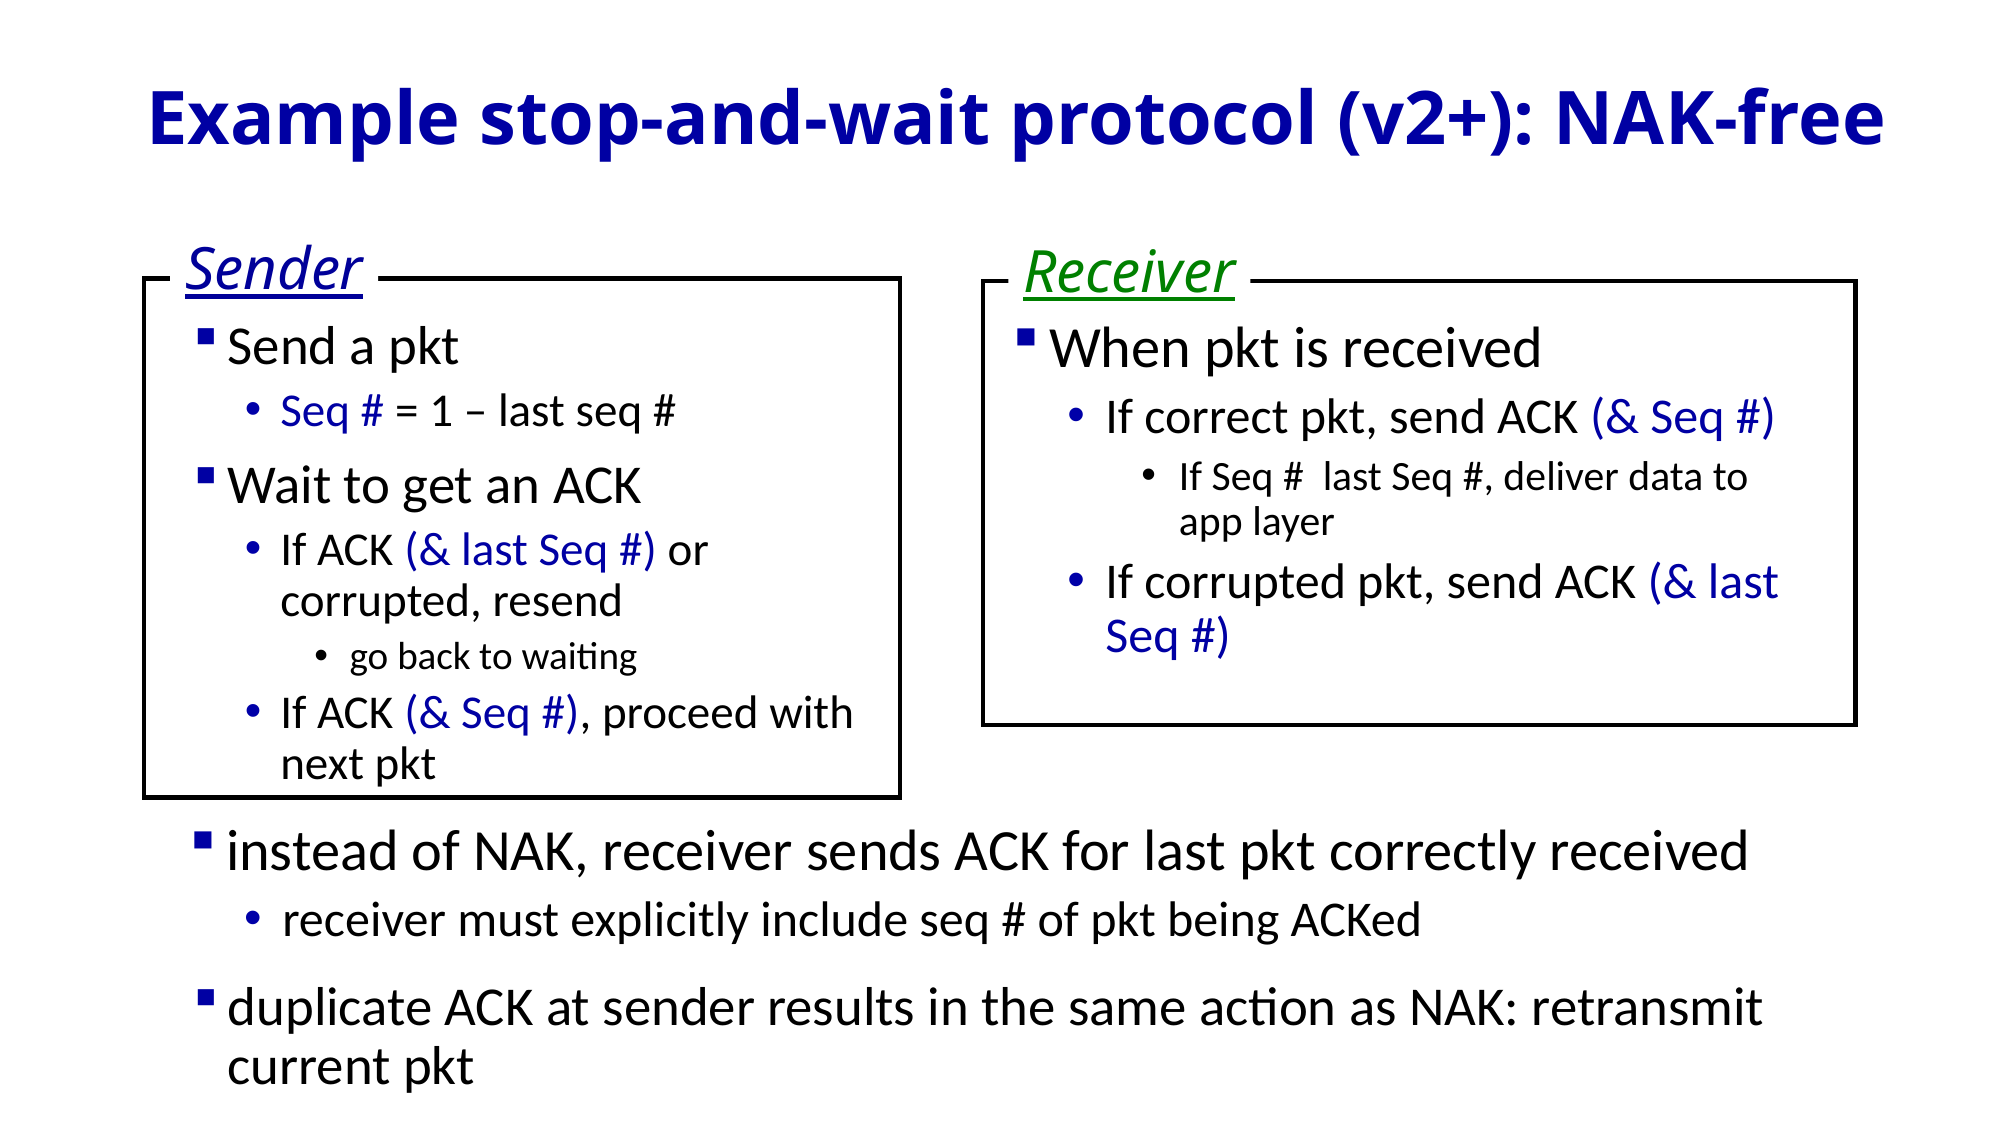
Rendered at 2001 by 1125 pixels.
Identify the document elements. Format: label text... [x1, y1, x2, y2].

title Example stop-and-wait protocol (v2+): NAK-free [131, 47, 1952, 195]
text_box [144, 188, 900, 798]
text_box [982, 191, 1856, 726]
text_box duplicate ACK at sender results in the same action as NAK: retransmit current pkt [158, 970, 1842, 1105]
text_box instead of NAK, receiver sends ACK for last pkt correctly received receiver must explicitly include seq # of pkt being ACKed [153, 812, 1847, 982]
